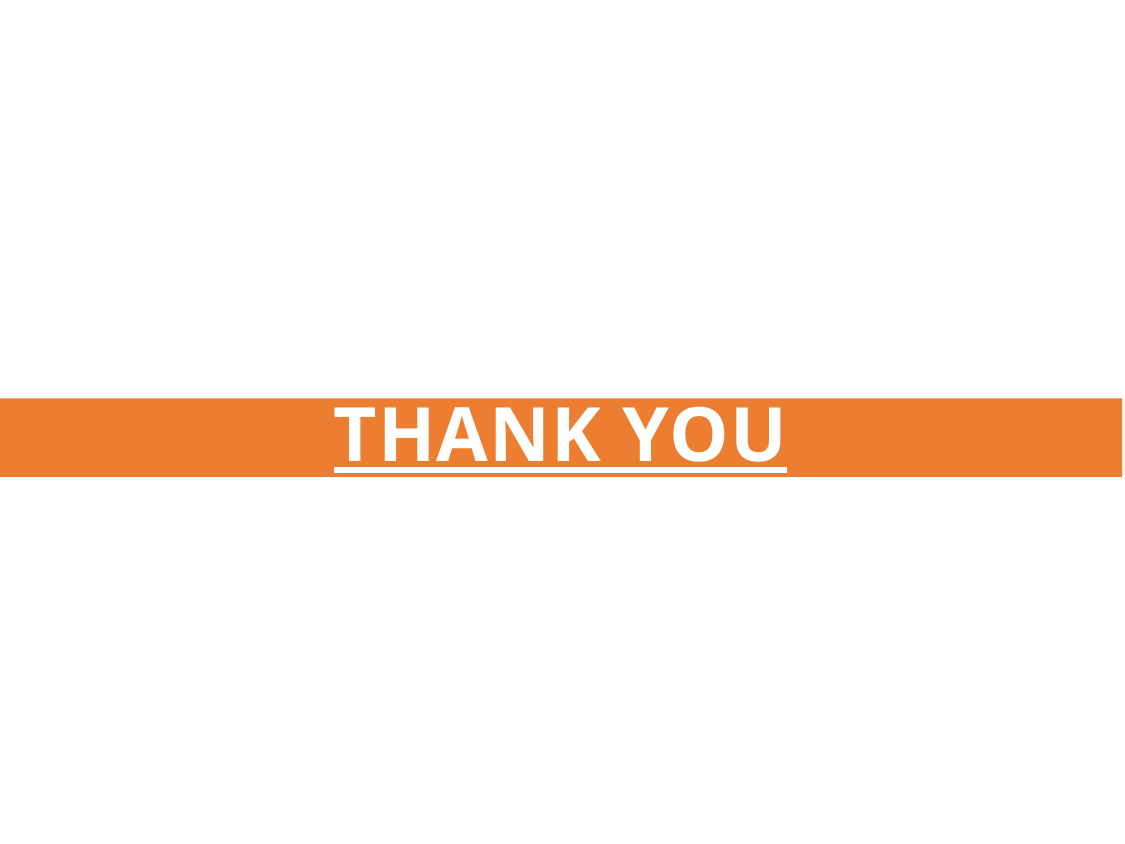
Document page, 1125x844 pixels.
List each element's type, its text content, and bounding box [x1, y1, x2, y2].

text_box THANK YOU [0, 398, 1123, 477]
